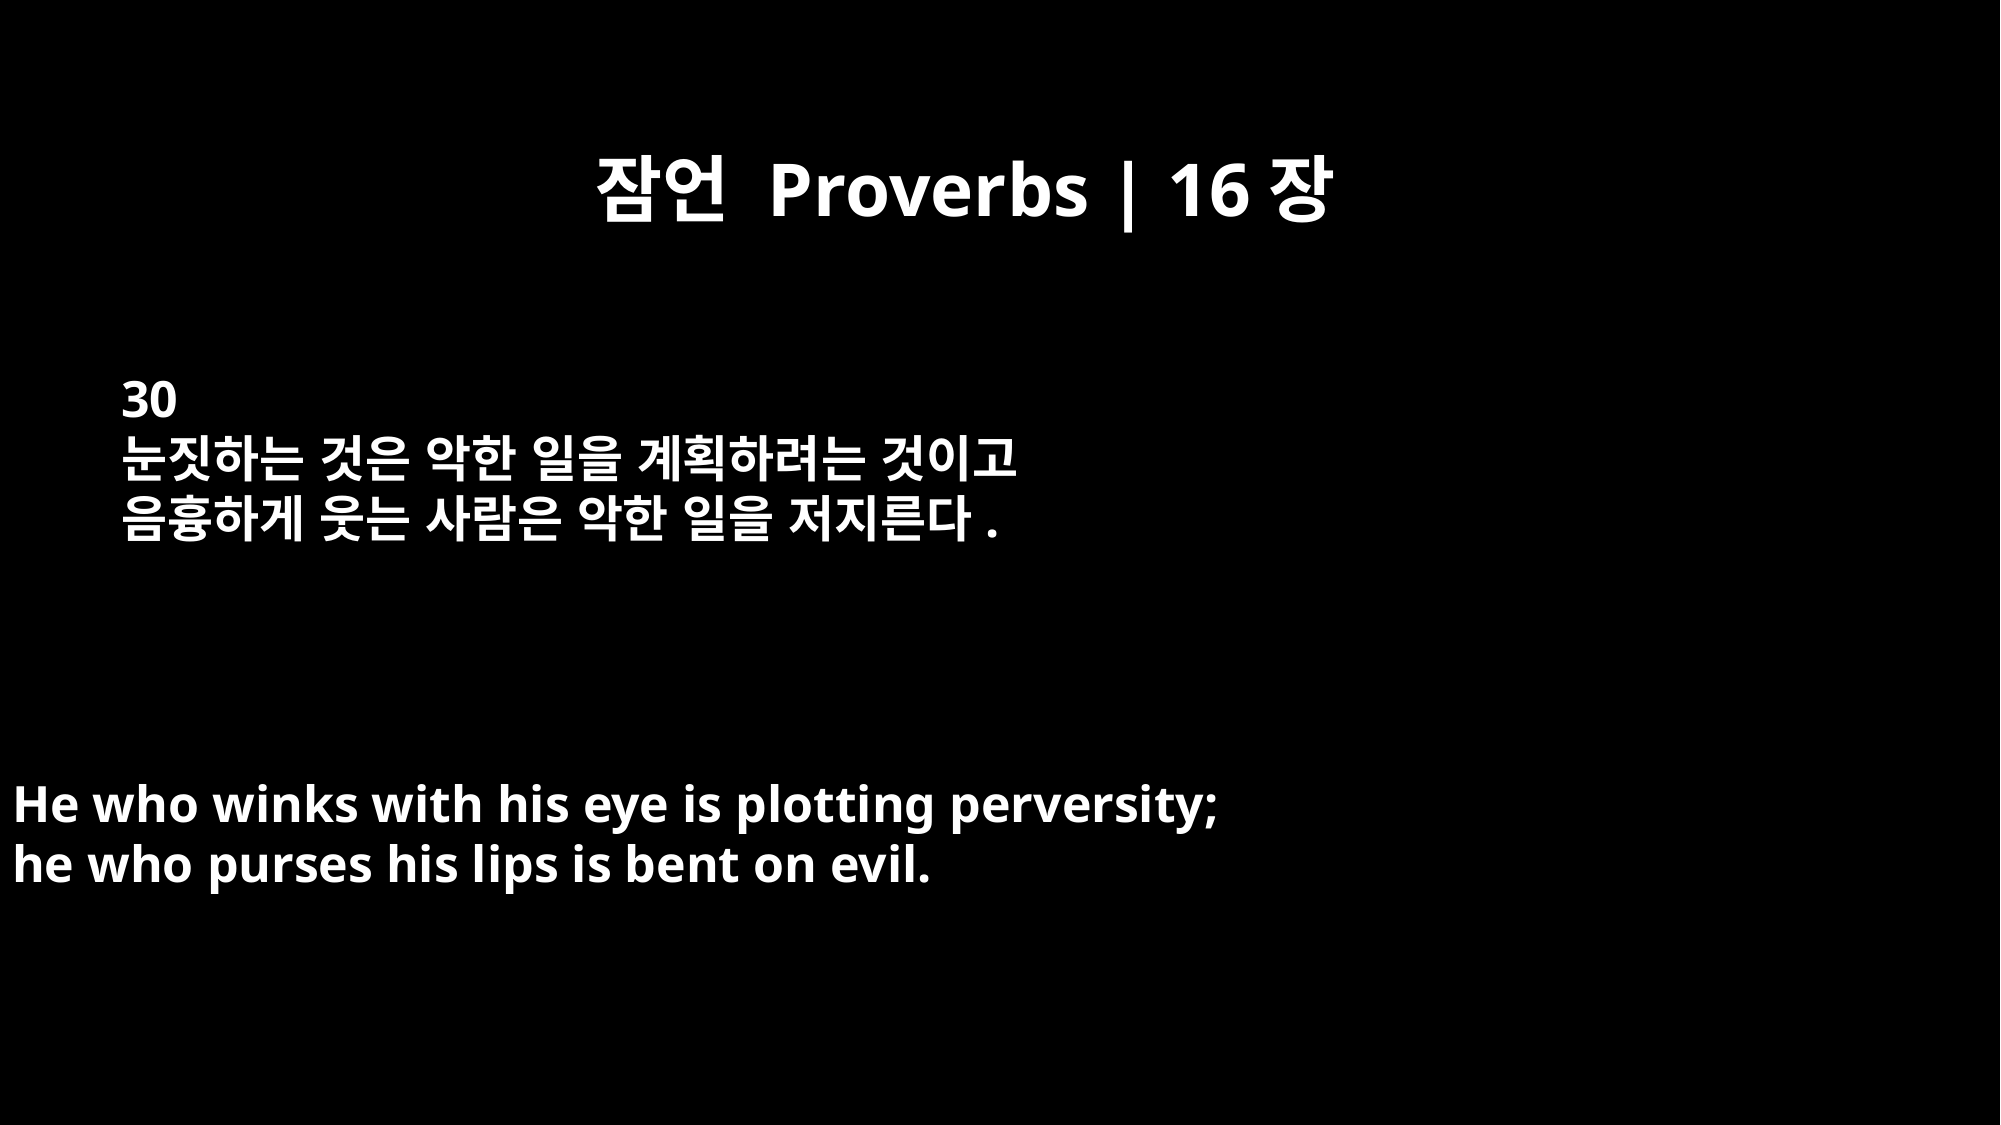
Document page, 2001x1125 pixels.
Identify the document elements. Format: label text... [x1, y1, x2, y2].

text_box 잠언 Proverbs | 16장 [580, 136, 1352, 239]
text_box 30 눈짓하는 것은 악한 일을 계획하려는 것이고 음흉하게 웃는 사람은 악한 일을 저지른다. [106, 359, 1035, 555]
text_box He who winks with his eye is plotting perversity; he who purses his lips is bent on evil. [0, 764, 1235, 900]
